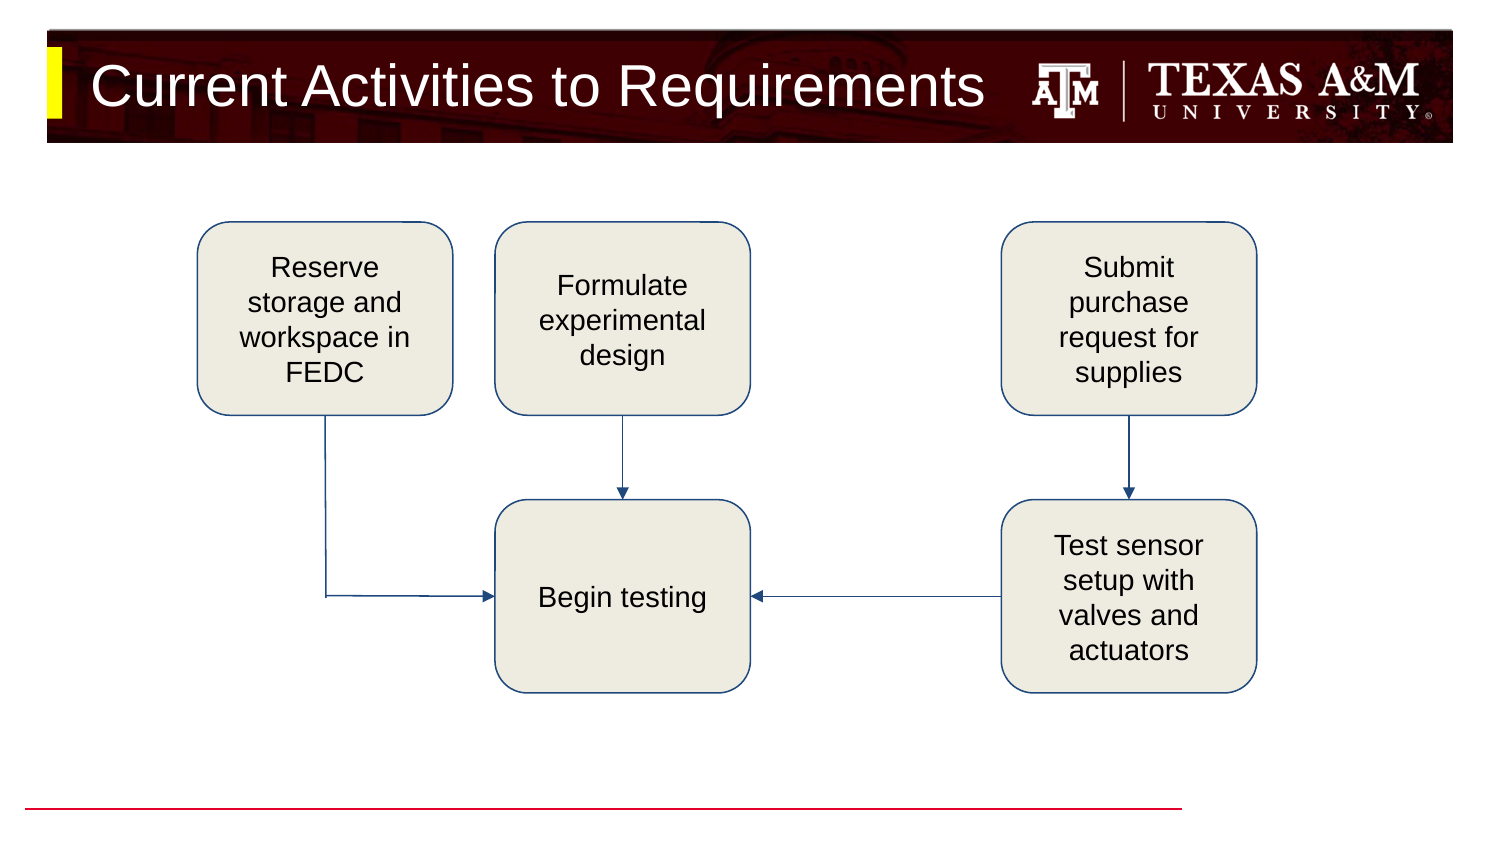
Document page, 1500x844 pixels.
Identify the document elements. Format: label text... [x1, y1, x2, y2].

text_box Reserve storage and workspace in FEDC [197, 221, 453, 416]
title Current Activities to Requirements [79, 12, 1025, 154]
picture [47, 28, 79, 143]
text_box Begin testing [494, 499, 751, 693]
text_box Test sensor setup with valves and actuators [1001, 499, 1257, 693]
text_box Submit purchase request for supplies [1001, 221, 1257, 416]
picture [1025, 28, 1453, 143]
text_box Formulate experimental design [494, 221, 751, 416]
